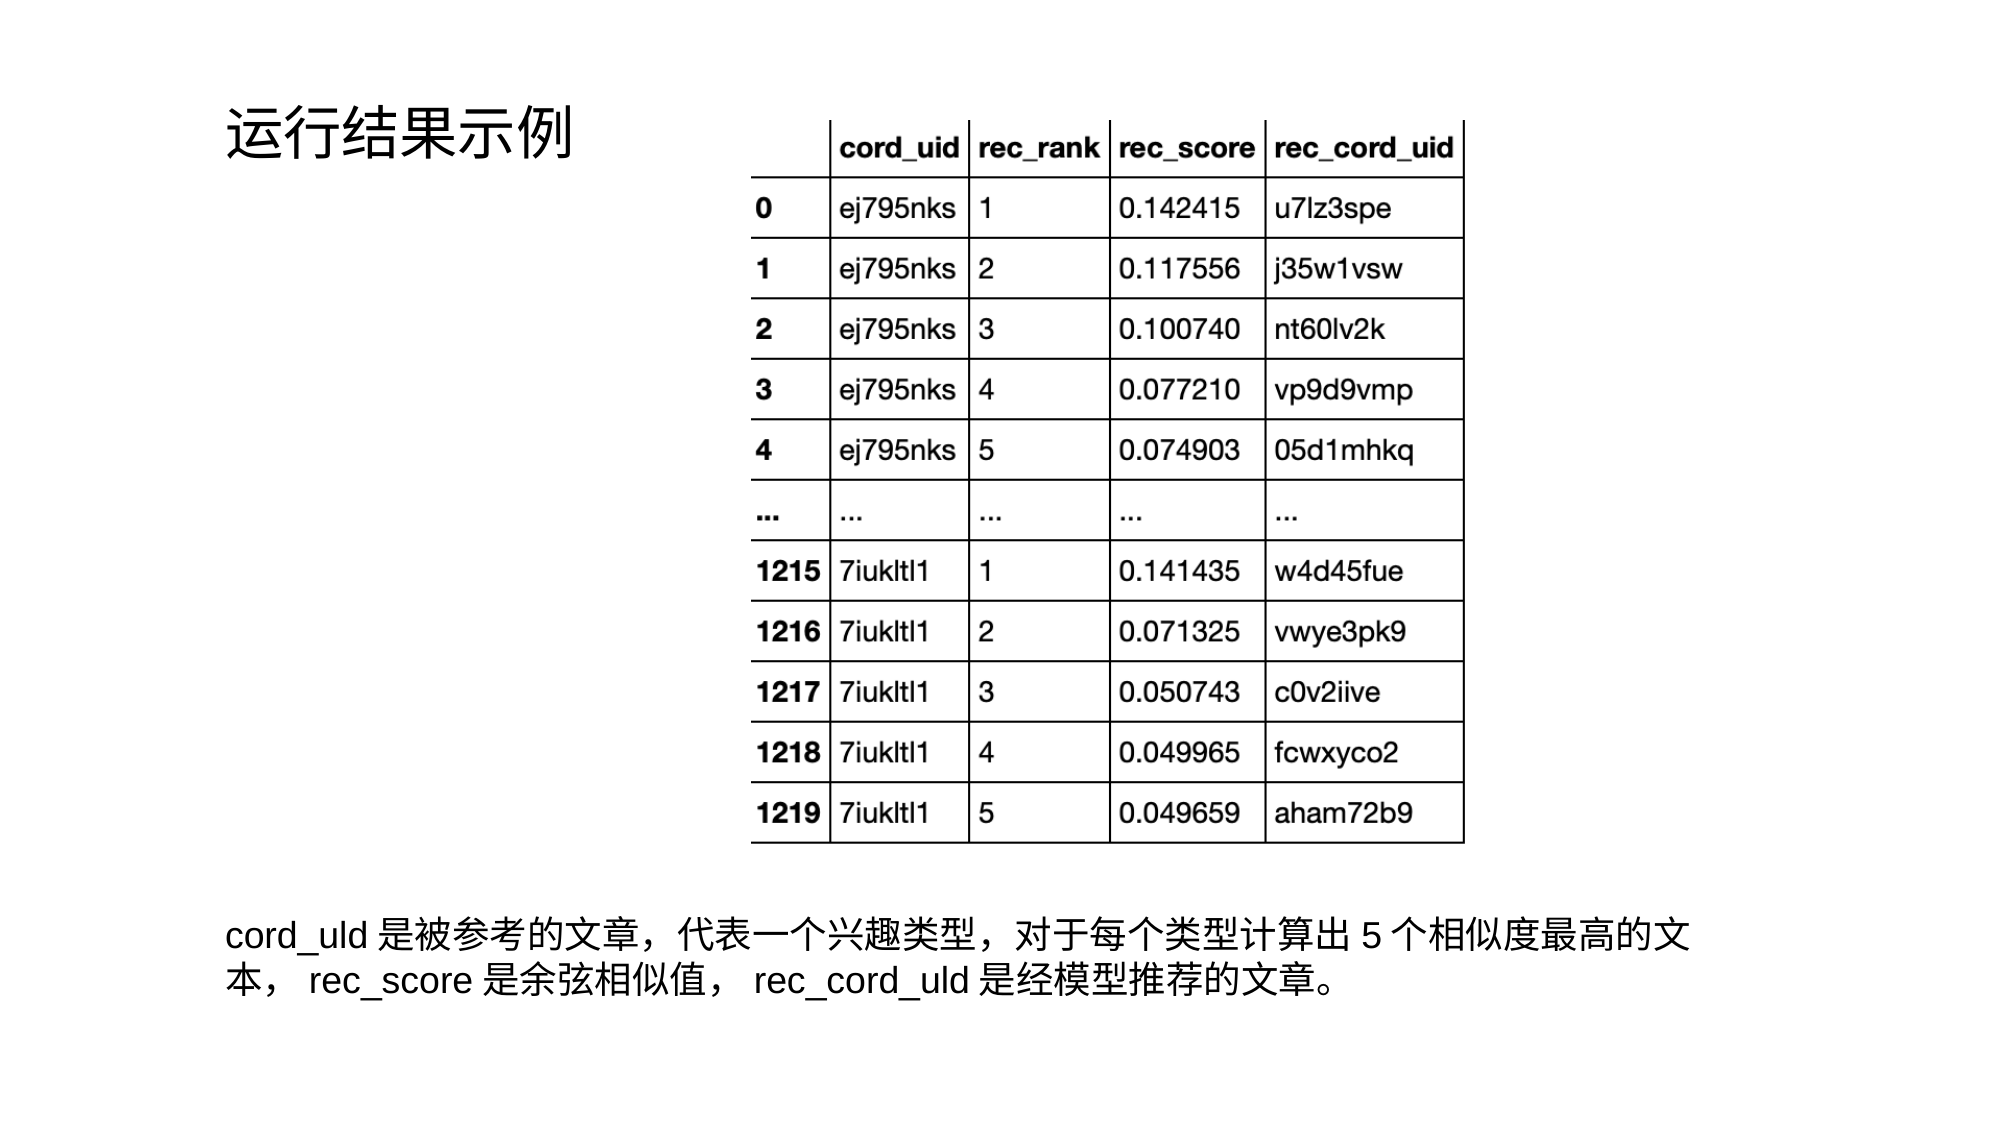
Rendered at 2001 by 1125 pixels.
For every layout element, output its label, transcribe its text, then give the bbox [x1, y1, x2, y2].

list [751, 120, 1467, 850]
text_box 运行结果示例 [210, 88, 642, 174]
text_box cord_uld是被参考的文章，代表一个兴趣类型，对于每个类型计算出5个相似度最高的文本，rec_score是余弦相似值，rec_cord_uld是经模型推荐的文章。 [210, 903, 1928, 1008]
